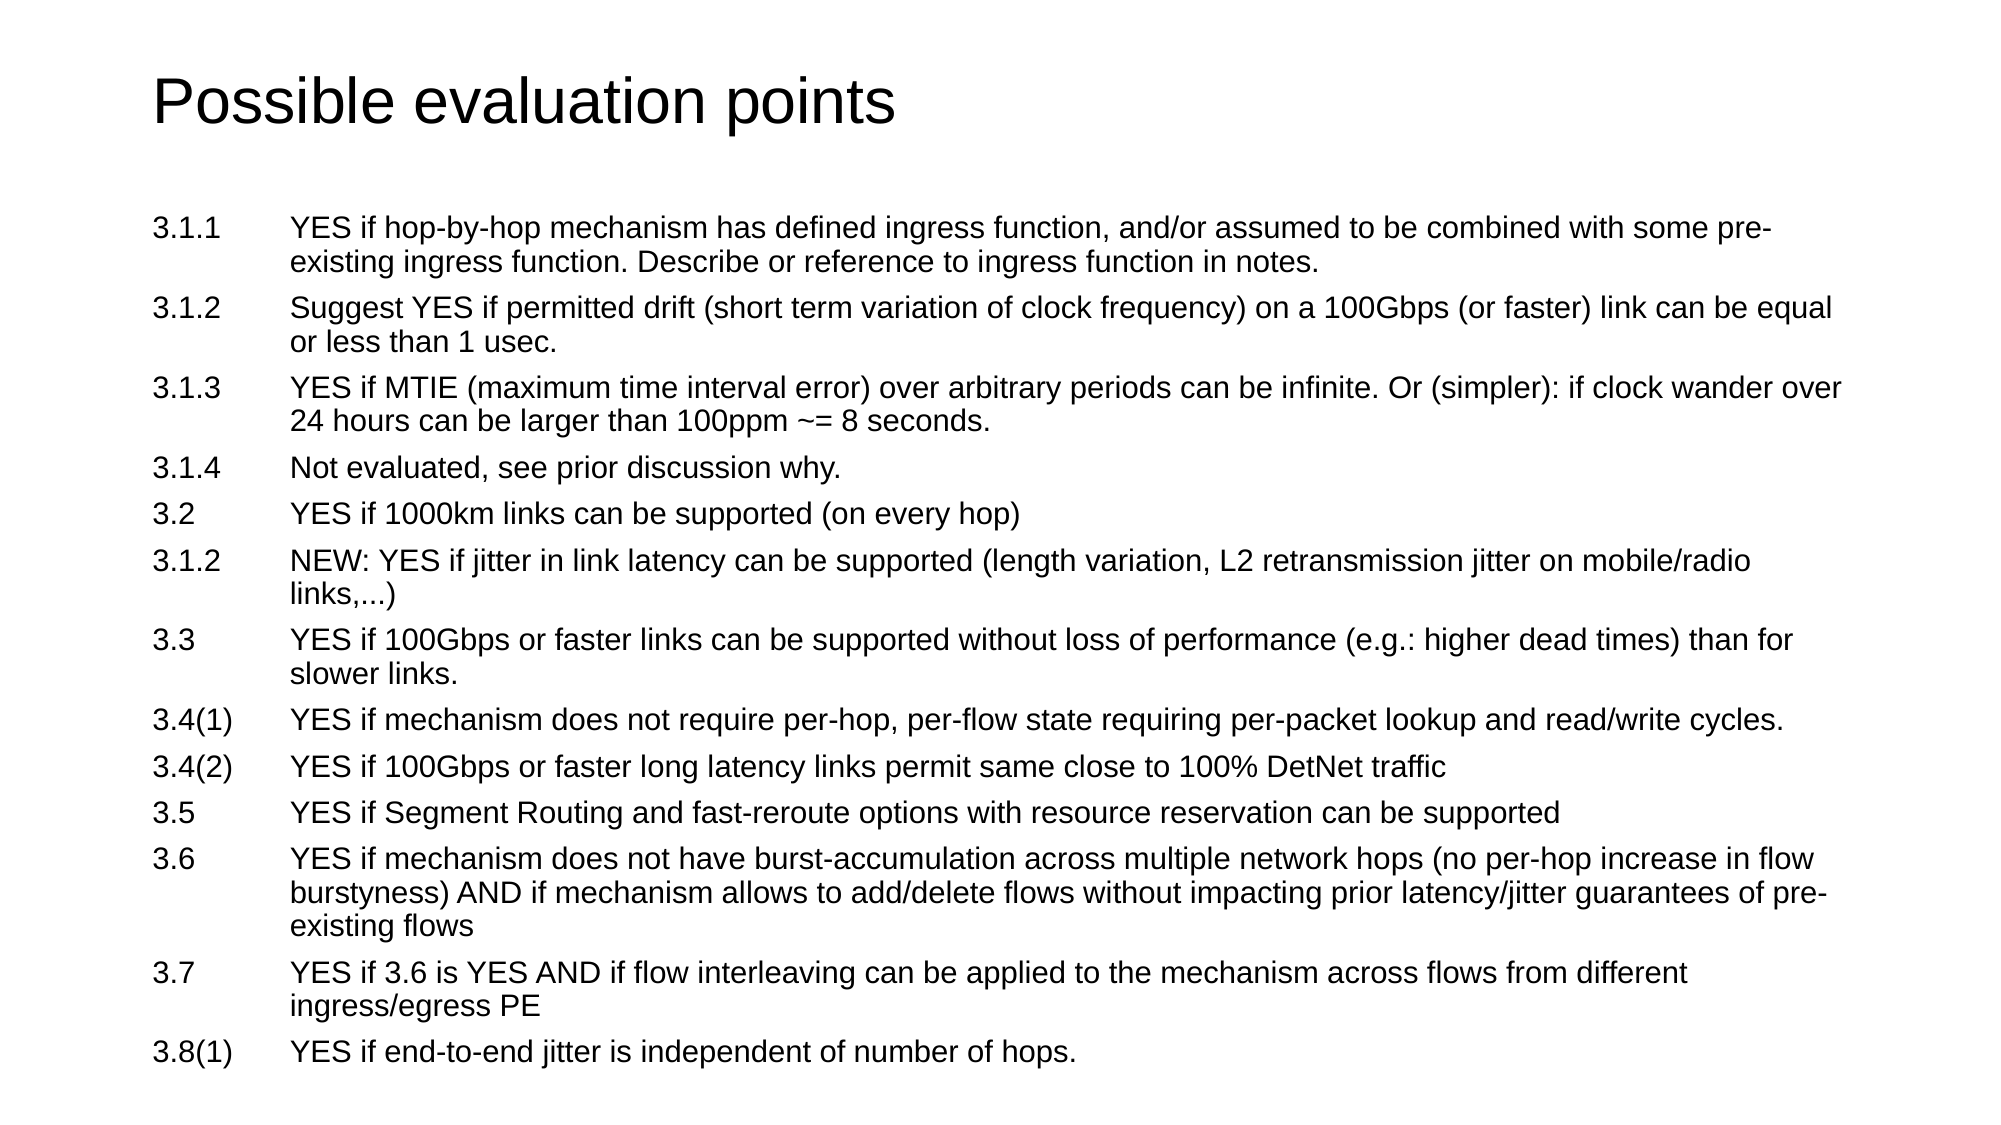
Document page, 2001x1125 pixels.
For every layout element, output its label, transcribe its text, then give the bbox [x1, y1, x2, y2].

list 3.1.1 YES if hop-by-hop mechanism has defined ingress function, and/or assumed to be combined with some pre-existing ingress function. Describe or reference to ingress function in notes. 3.1.2 Suggest YES if permitted drift (short term variation of clock frequency) on a 100Gbps (or faster) link can be equal or less than 1 usec. 3.1.3 YES if MTIE (maximum time interval error) over arbitrary periods can be infinite. Or (simpler): if clock wander over 24 hours can be larger than 100ppm ~= 8 seconds. 3.1.4 Not evaluated, see prior discussion why. 3.2 YES if 1000km links can be supported (on every hop) 3.1.2 NEW: YES if jitter in link latency can be supported (length variation, L2 retransmission jitter on mobile/radio links,...) 3.3 YES if 100Gbps or faster links can be supported without loss of performance (e.g.: higher dead times) than for slower links. 3.4(1) YES if mechanism does not require per-hop, per-flow state requiring per-packet lookup and read/write cycles. 3.4(2) YES if 100Gbps or faster long latency links permit same close to 100% DetNet traffic 3.5 YES if Segment Routing and fast-reroute options with resource reservation can be supported 3.6 YES if mechanism does not have burst-accumulation across multiple network hops (no per-hop increase in flow burstyness) AND if mechanism allows to add/delete flows without impacting prior latency/jitter guarantees of pre-existing flows 3.7 YES if 3.6 is YES AND if flow interleaving can be applied to the mechanism across flows from different ingress/egress PE 3.8(1) YES if end-to-end jitter is independent of number of hops. [137, 204, 1863, 1089]
title Possible evaluation points [137, 59, 1863, 145]
